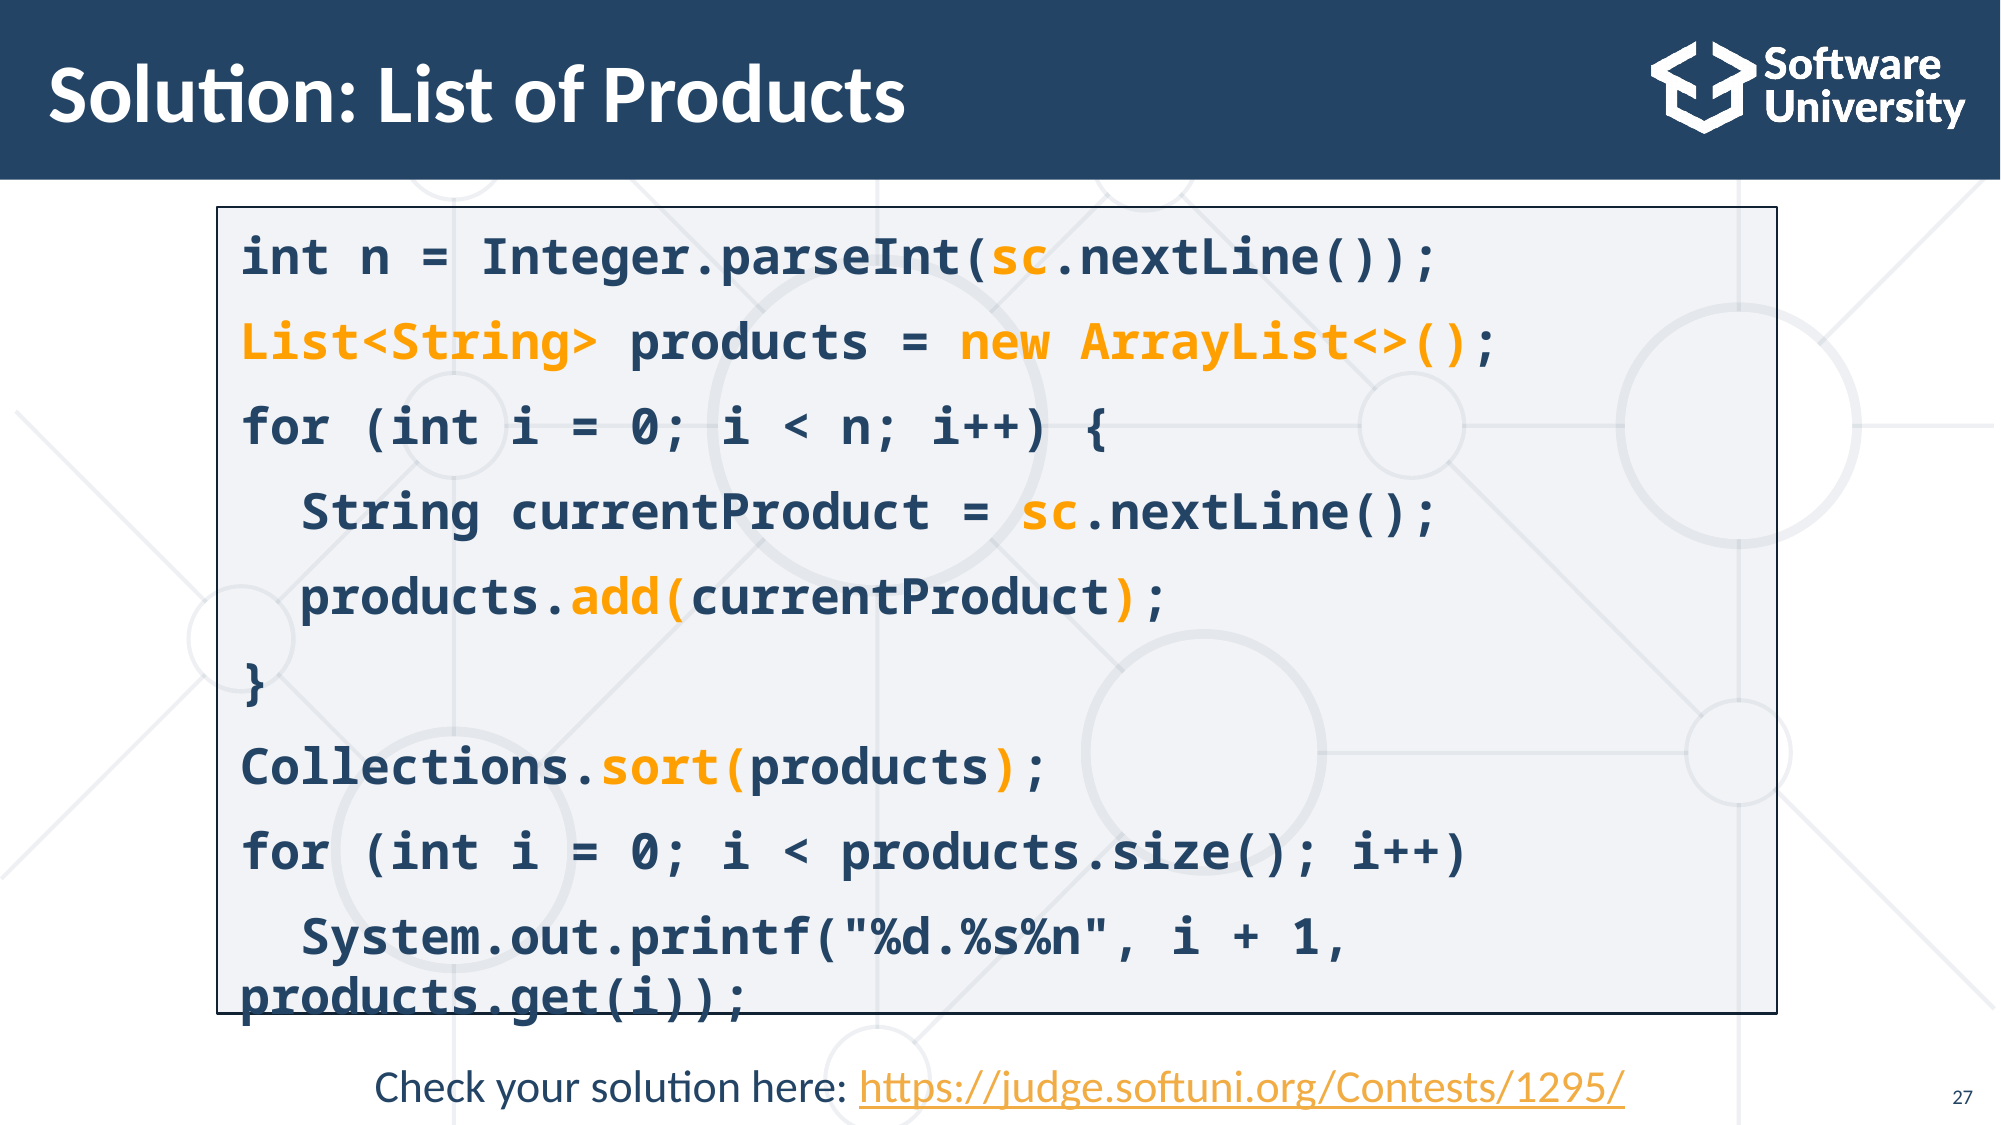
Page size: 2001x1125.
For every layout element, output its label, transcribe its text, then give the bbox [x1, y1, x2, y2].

picture [1651, 41, 1966, 134]
slide_number 27 [1927, 1067, 1989, 1117]
list int n = Integer.parseInt(sc.nextLine()); List<String> products = new ArrayList<>(); for (int i = 0; i < n; i++) { String currentProduct = sc.nextLine(); products.add(currentProduct); } Collections.sort(products); for (int i = 0; i < products.size(); i++) System.out.printf("%d.%s%n", i + 1, products.get(i)); [216, 206, 1778, 1015]
text_box Check your solution here: https://judge.softuni.org/Contests/1295/ [131, 1049, 1869, 1120]
title Solution: List of Products [31, 16, 1625, 162]
